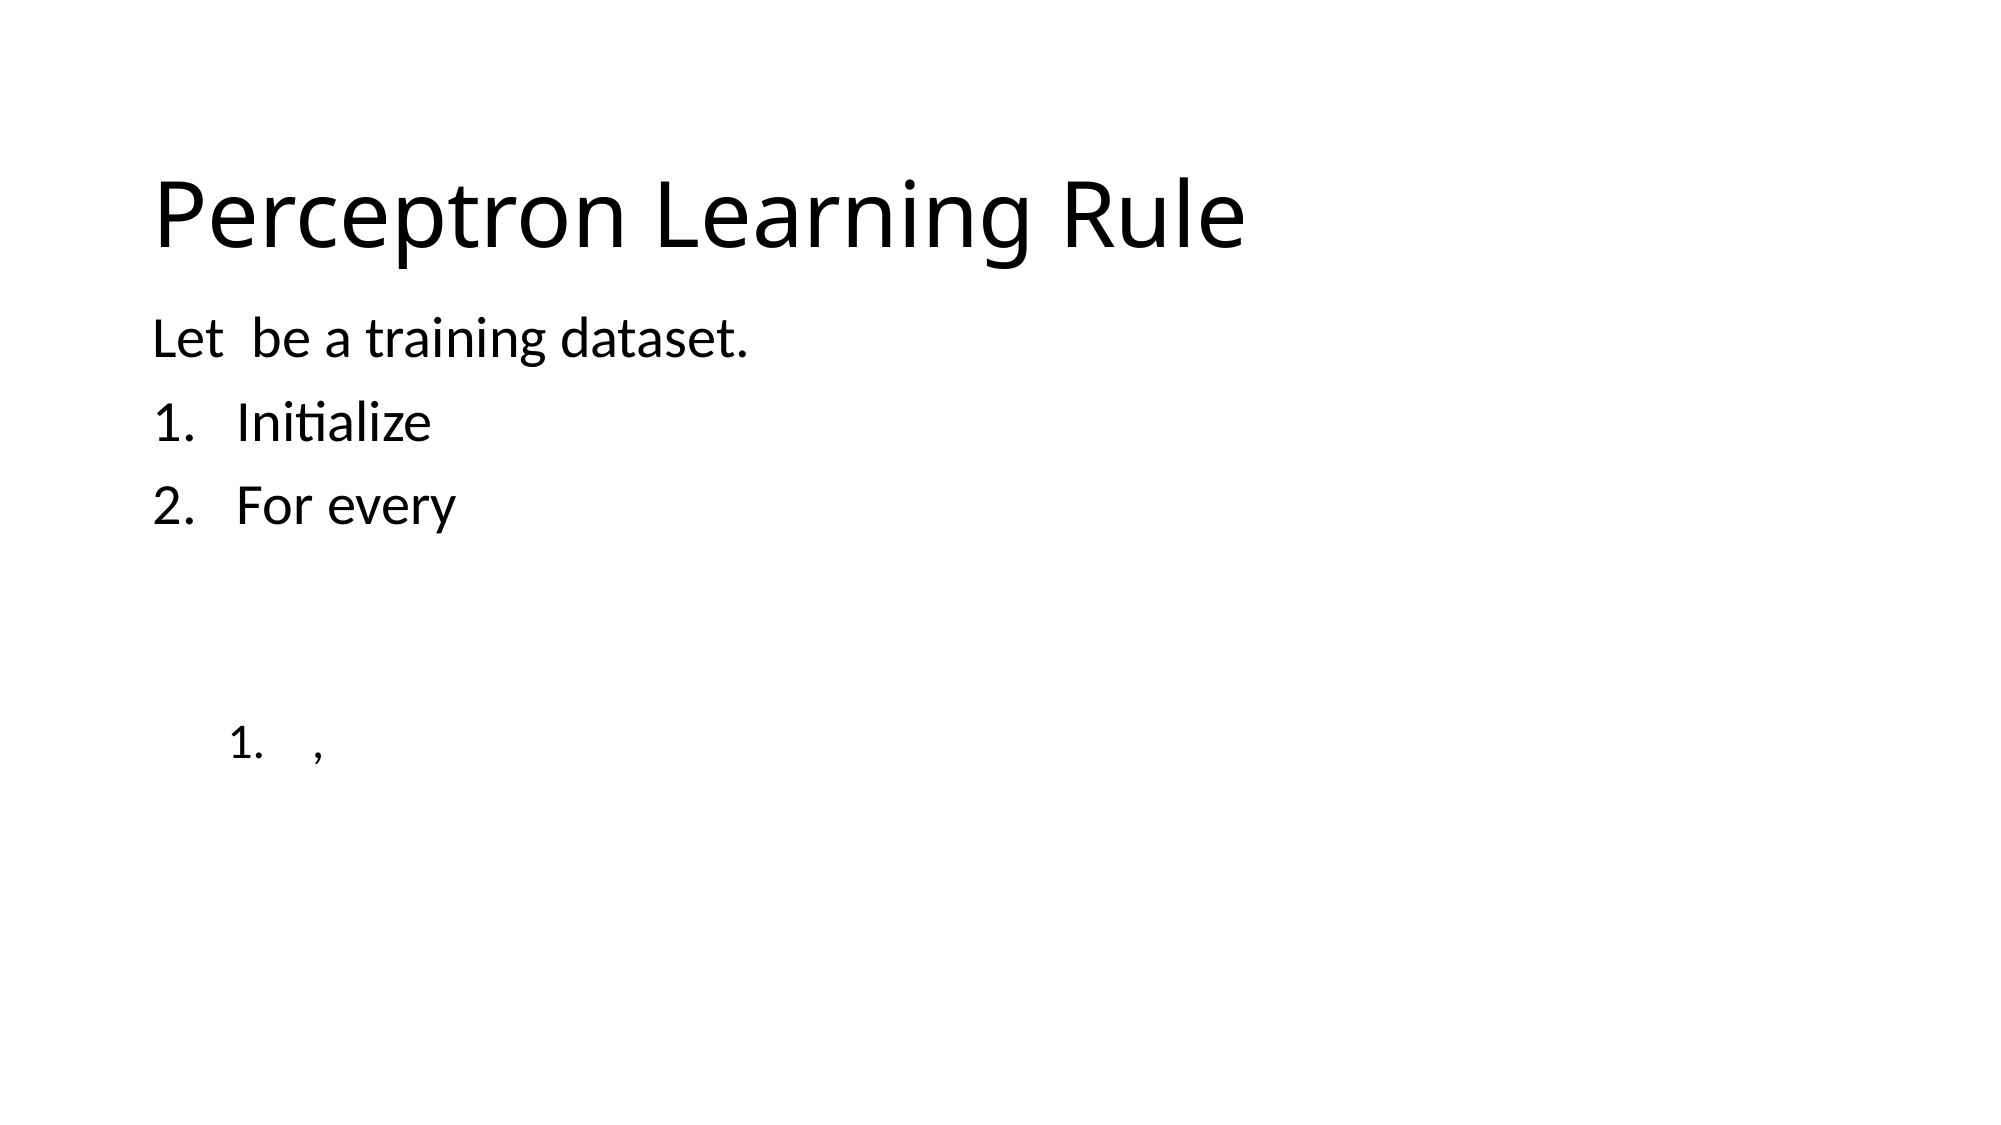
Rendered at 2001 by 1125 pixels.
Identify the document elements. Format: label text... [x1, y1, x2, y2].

title Perceptron Learning Rule [137, 59, 1863, 278]
